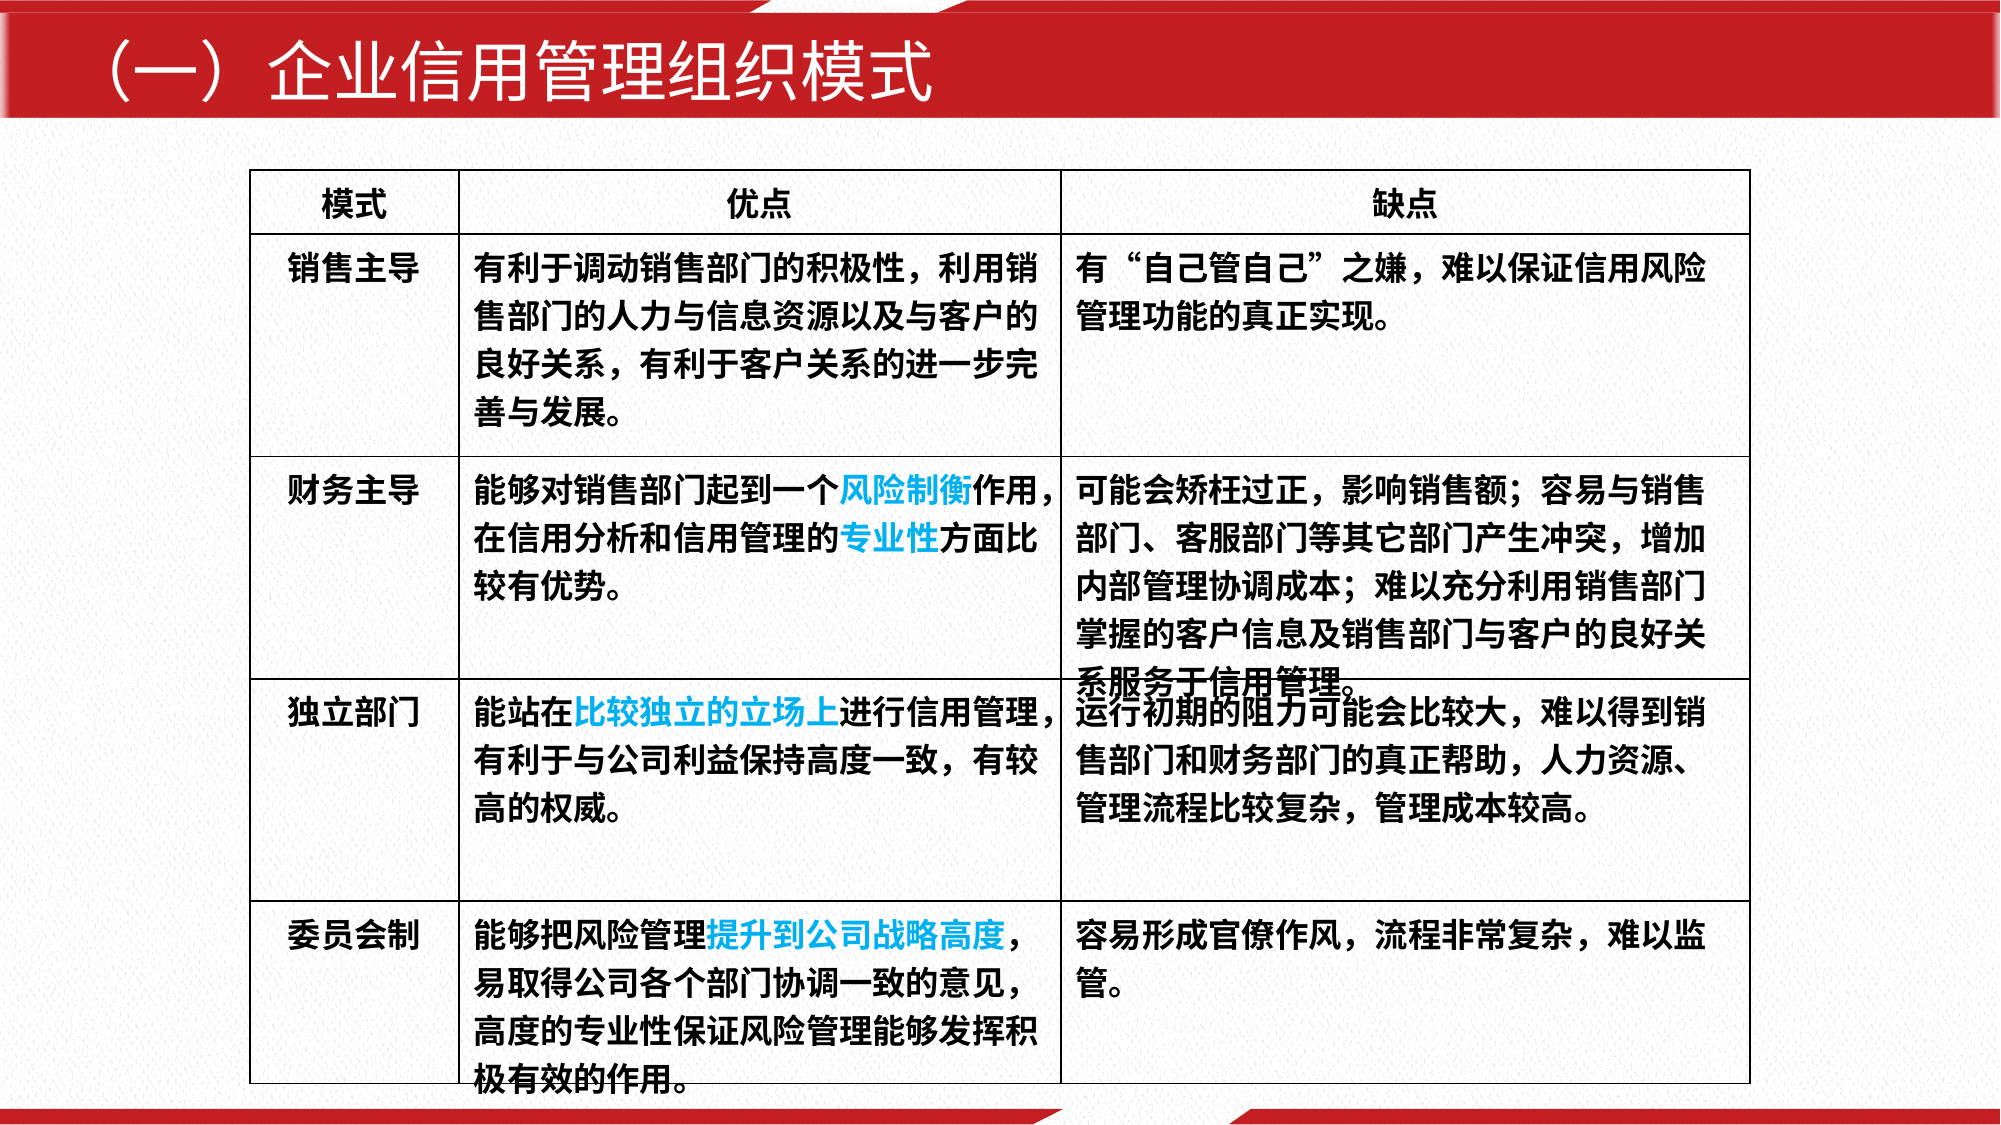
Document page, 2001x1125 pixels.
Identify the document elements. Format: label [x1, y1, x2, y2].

text_box [0, 118, 2000, 1125]
text_box [0, 0, 2000, 12]
picture [0, 12, 2000, 118]
